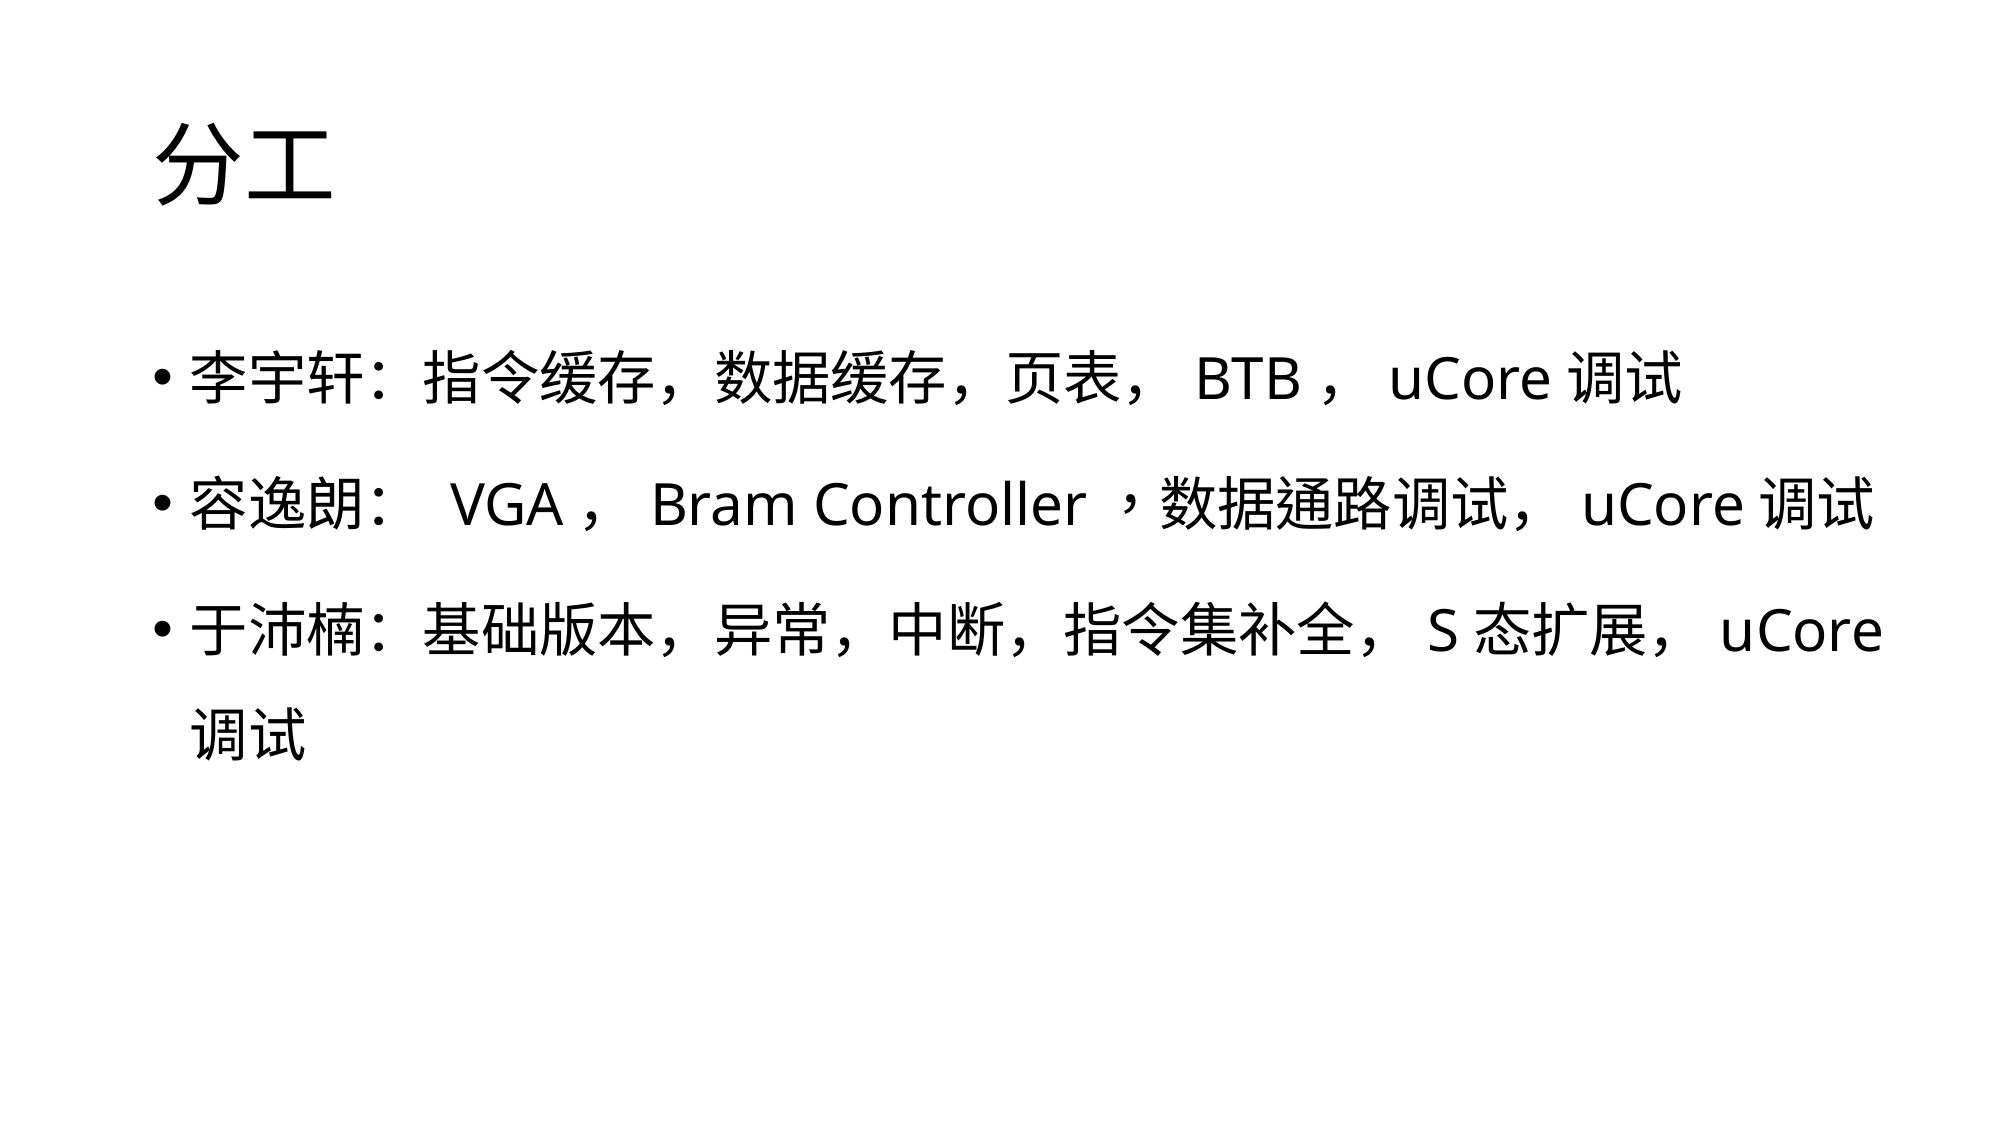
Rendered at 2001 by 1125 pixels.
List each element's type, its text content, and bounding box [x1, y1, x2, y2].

title 分工 [137, 59, 1863, 278]
list 李宇轩：指令缓存，数据缓存，页表，BTB，uCore调试 容逸朗： VGA，Bram Controller，数据通路调试，uCore调试 于沛楠：基础版本，异常，中断，指令集补全，S态扩展，uCore调试 [137, 299, 1913, 1014]
